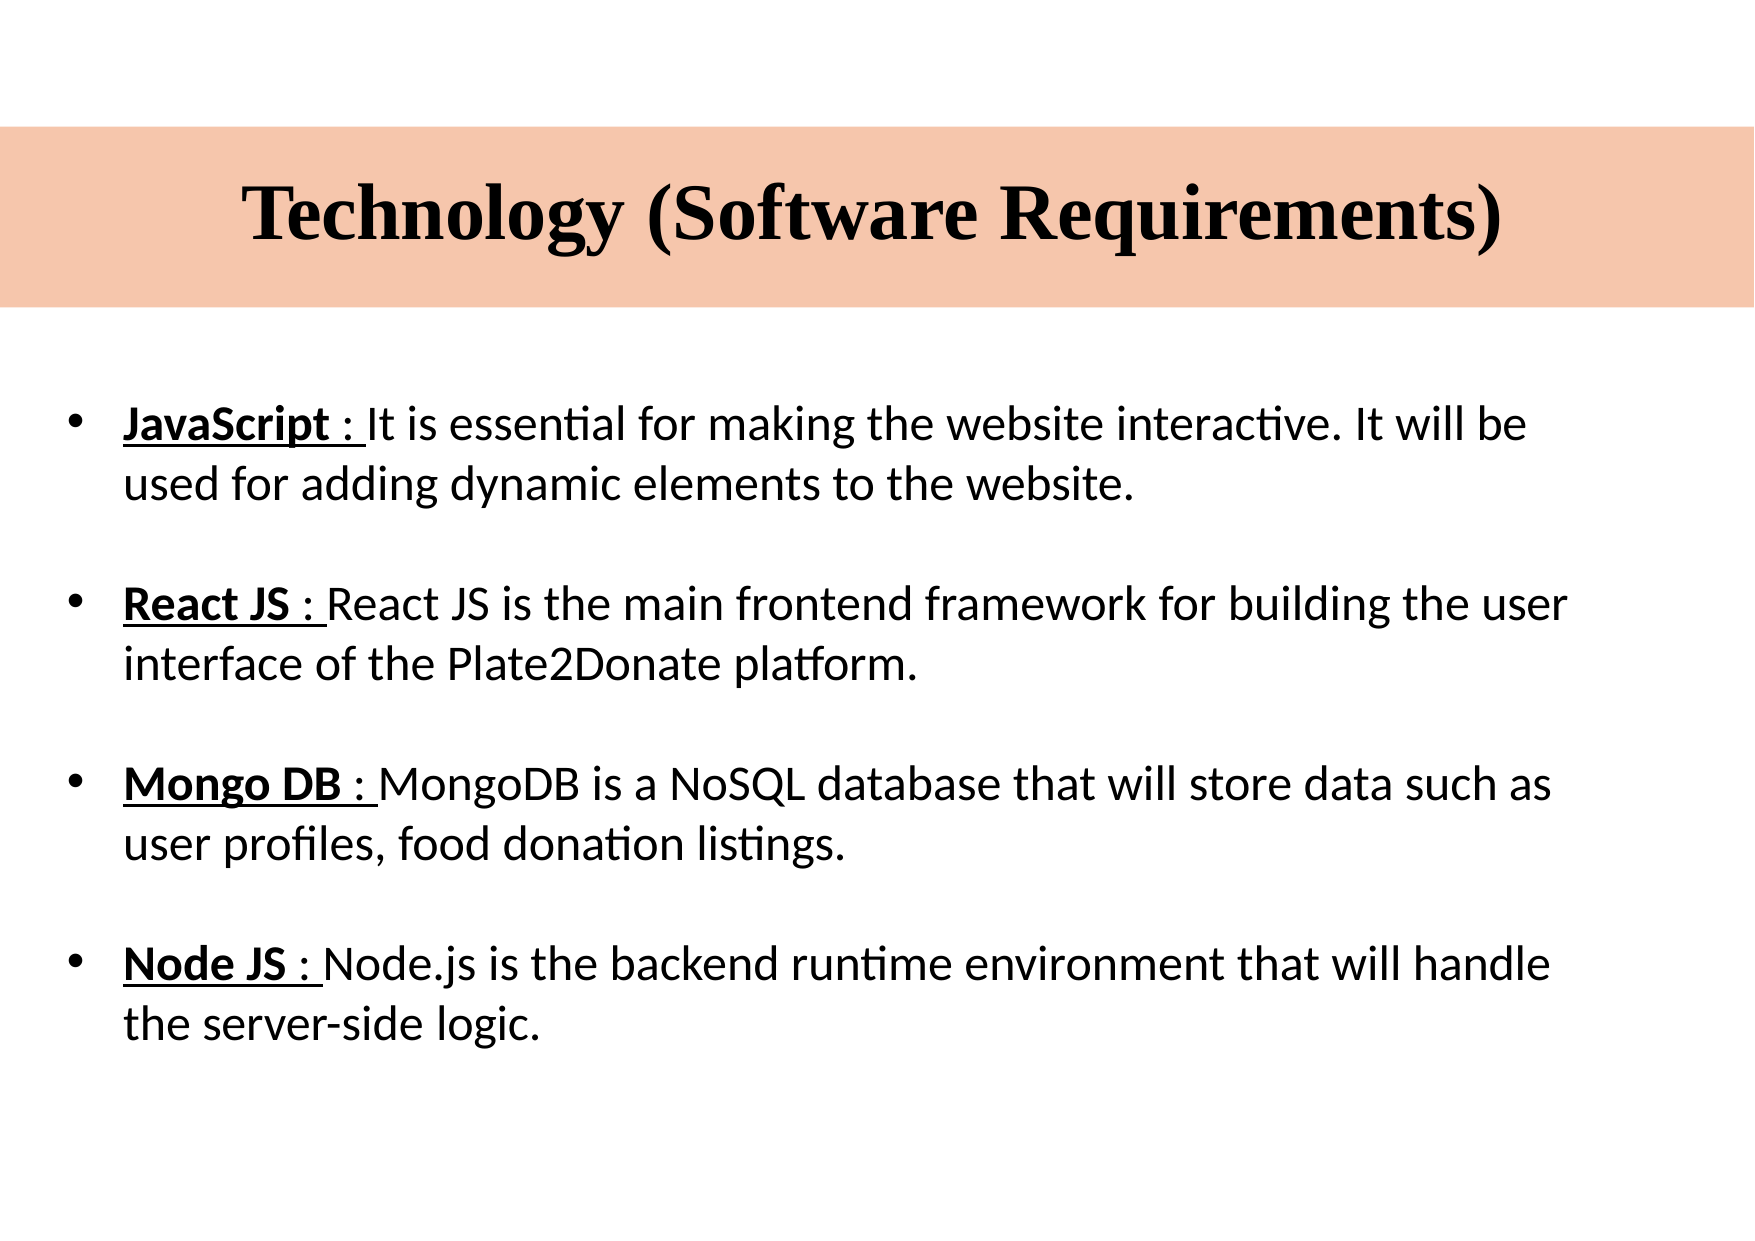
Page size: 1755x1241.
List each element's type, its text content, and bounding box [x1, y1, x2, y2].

text_box JavaScript : It is essential for making the website interactive. It will be used for adding dynamic elements to the website. React JS : React JS is the main frontend framework for building the user interface of the Plate2Donate platform. Mongo DB : MongoDB is a NoSQL database that will store data such as user profiles, food donation listings. Node JS : Node.js is the backend runtime environment that will handle the server-side logic. [52, 382, 1615, 1241]
title Technology (Software Requirements) [216, 157, 1538, 367]
